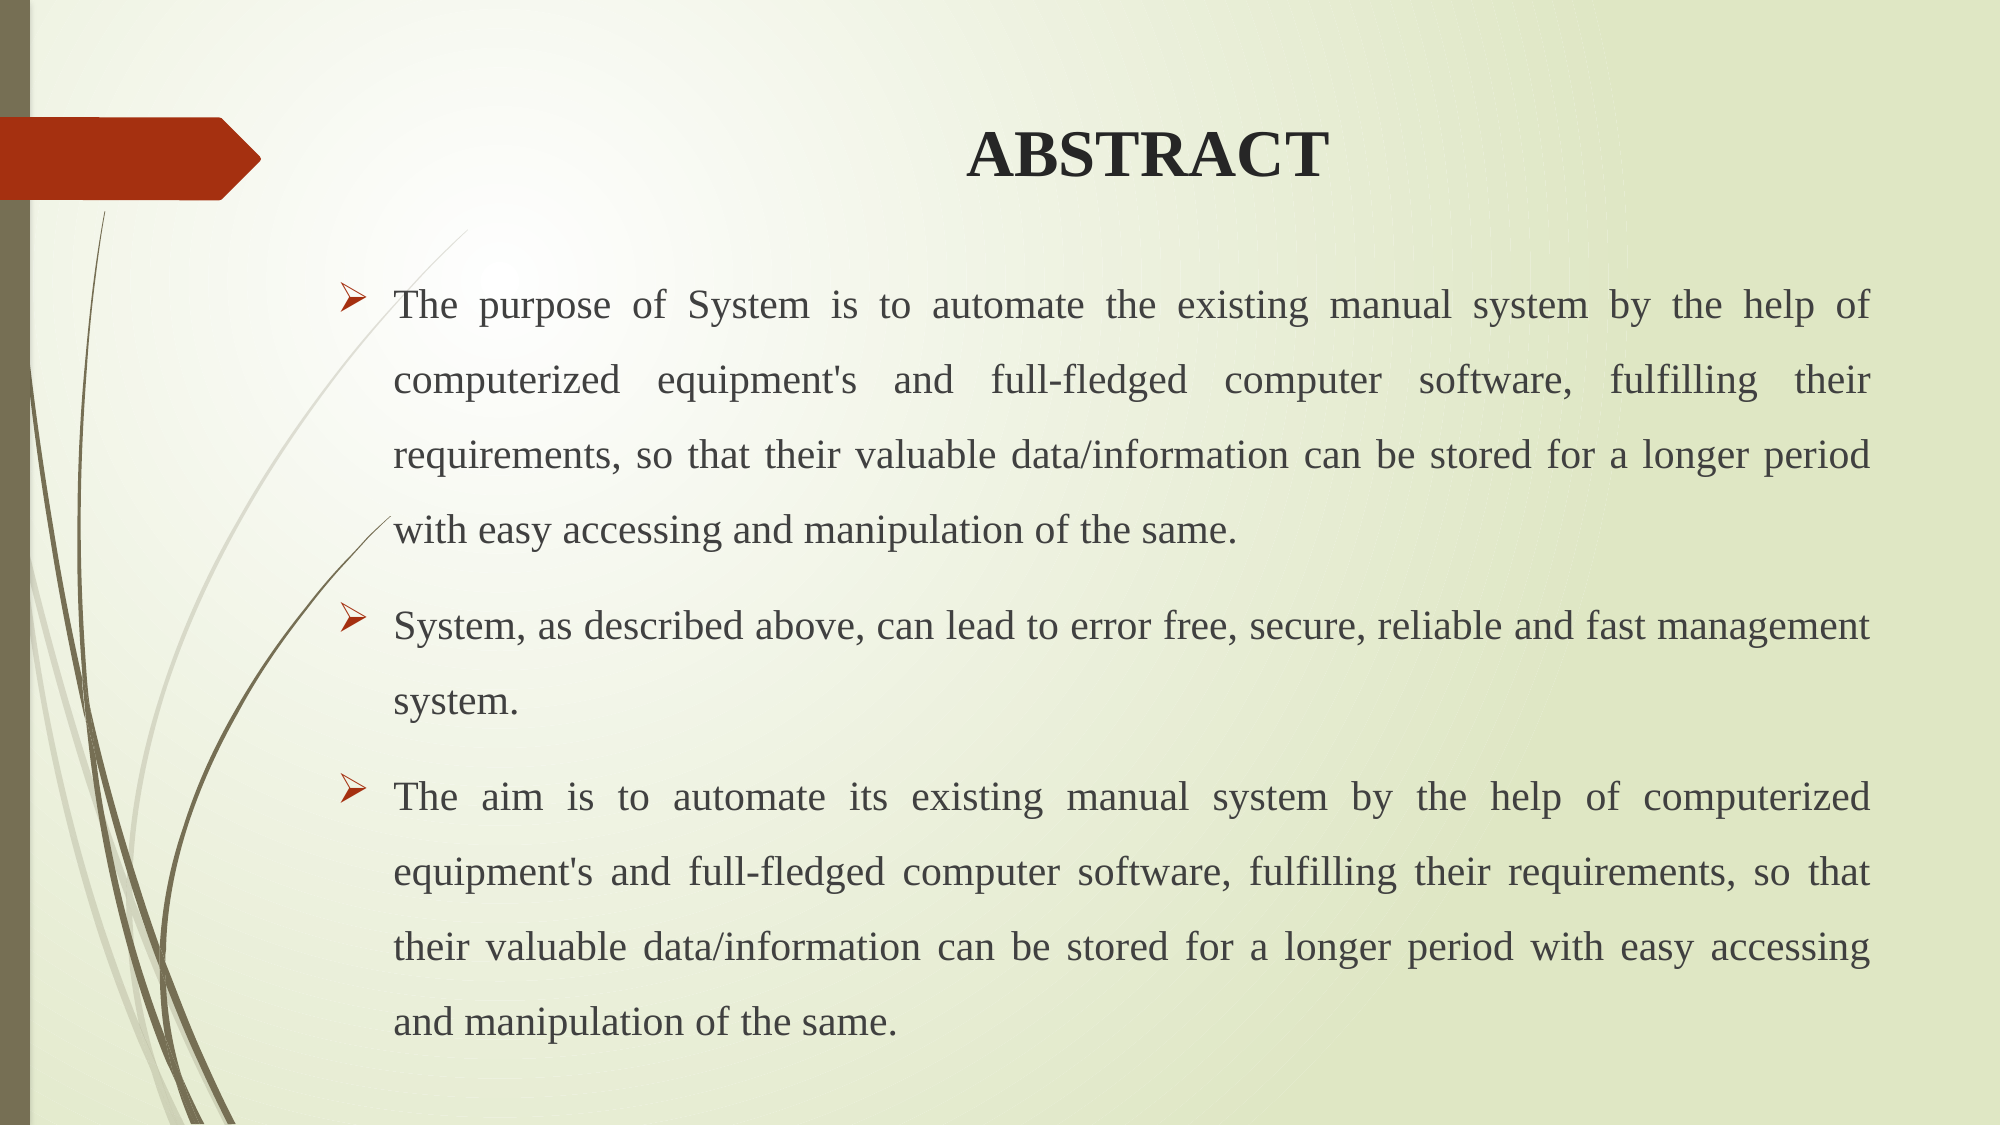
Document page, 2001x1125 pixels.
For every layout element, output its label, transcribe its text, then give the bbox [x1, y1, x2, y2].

list The purpose of System is to automate the existing manual system by the help of computerized equipment's and full-fledged computer software, fulfilling their requirements, so that their valuable data/information can be stored for a longer period with easy accessing and manipulation of the same. System, as described above, can lead to error free, secure, reliable and fast management system. The aim is to automate its existing manual system by the help of computerized equipment's and full-fledged computer software, fulfilling their requirements, so that their valuable data/information can be stored for a longer period with easy accessing and manipulation of the same. [322, 244, 1888, 1045]
title ABSTRACT [425, 102, 1888, 244]
